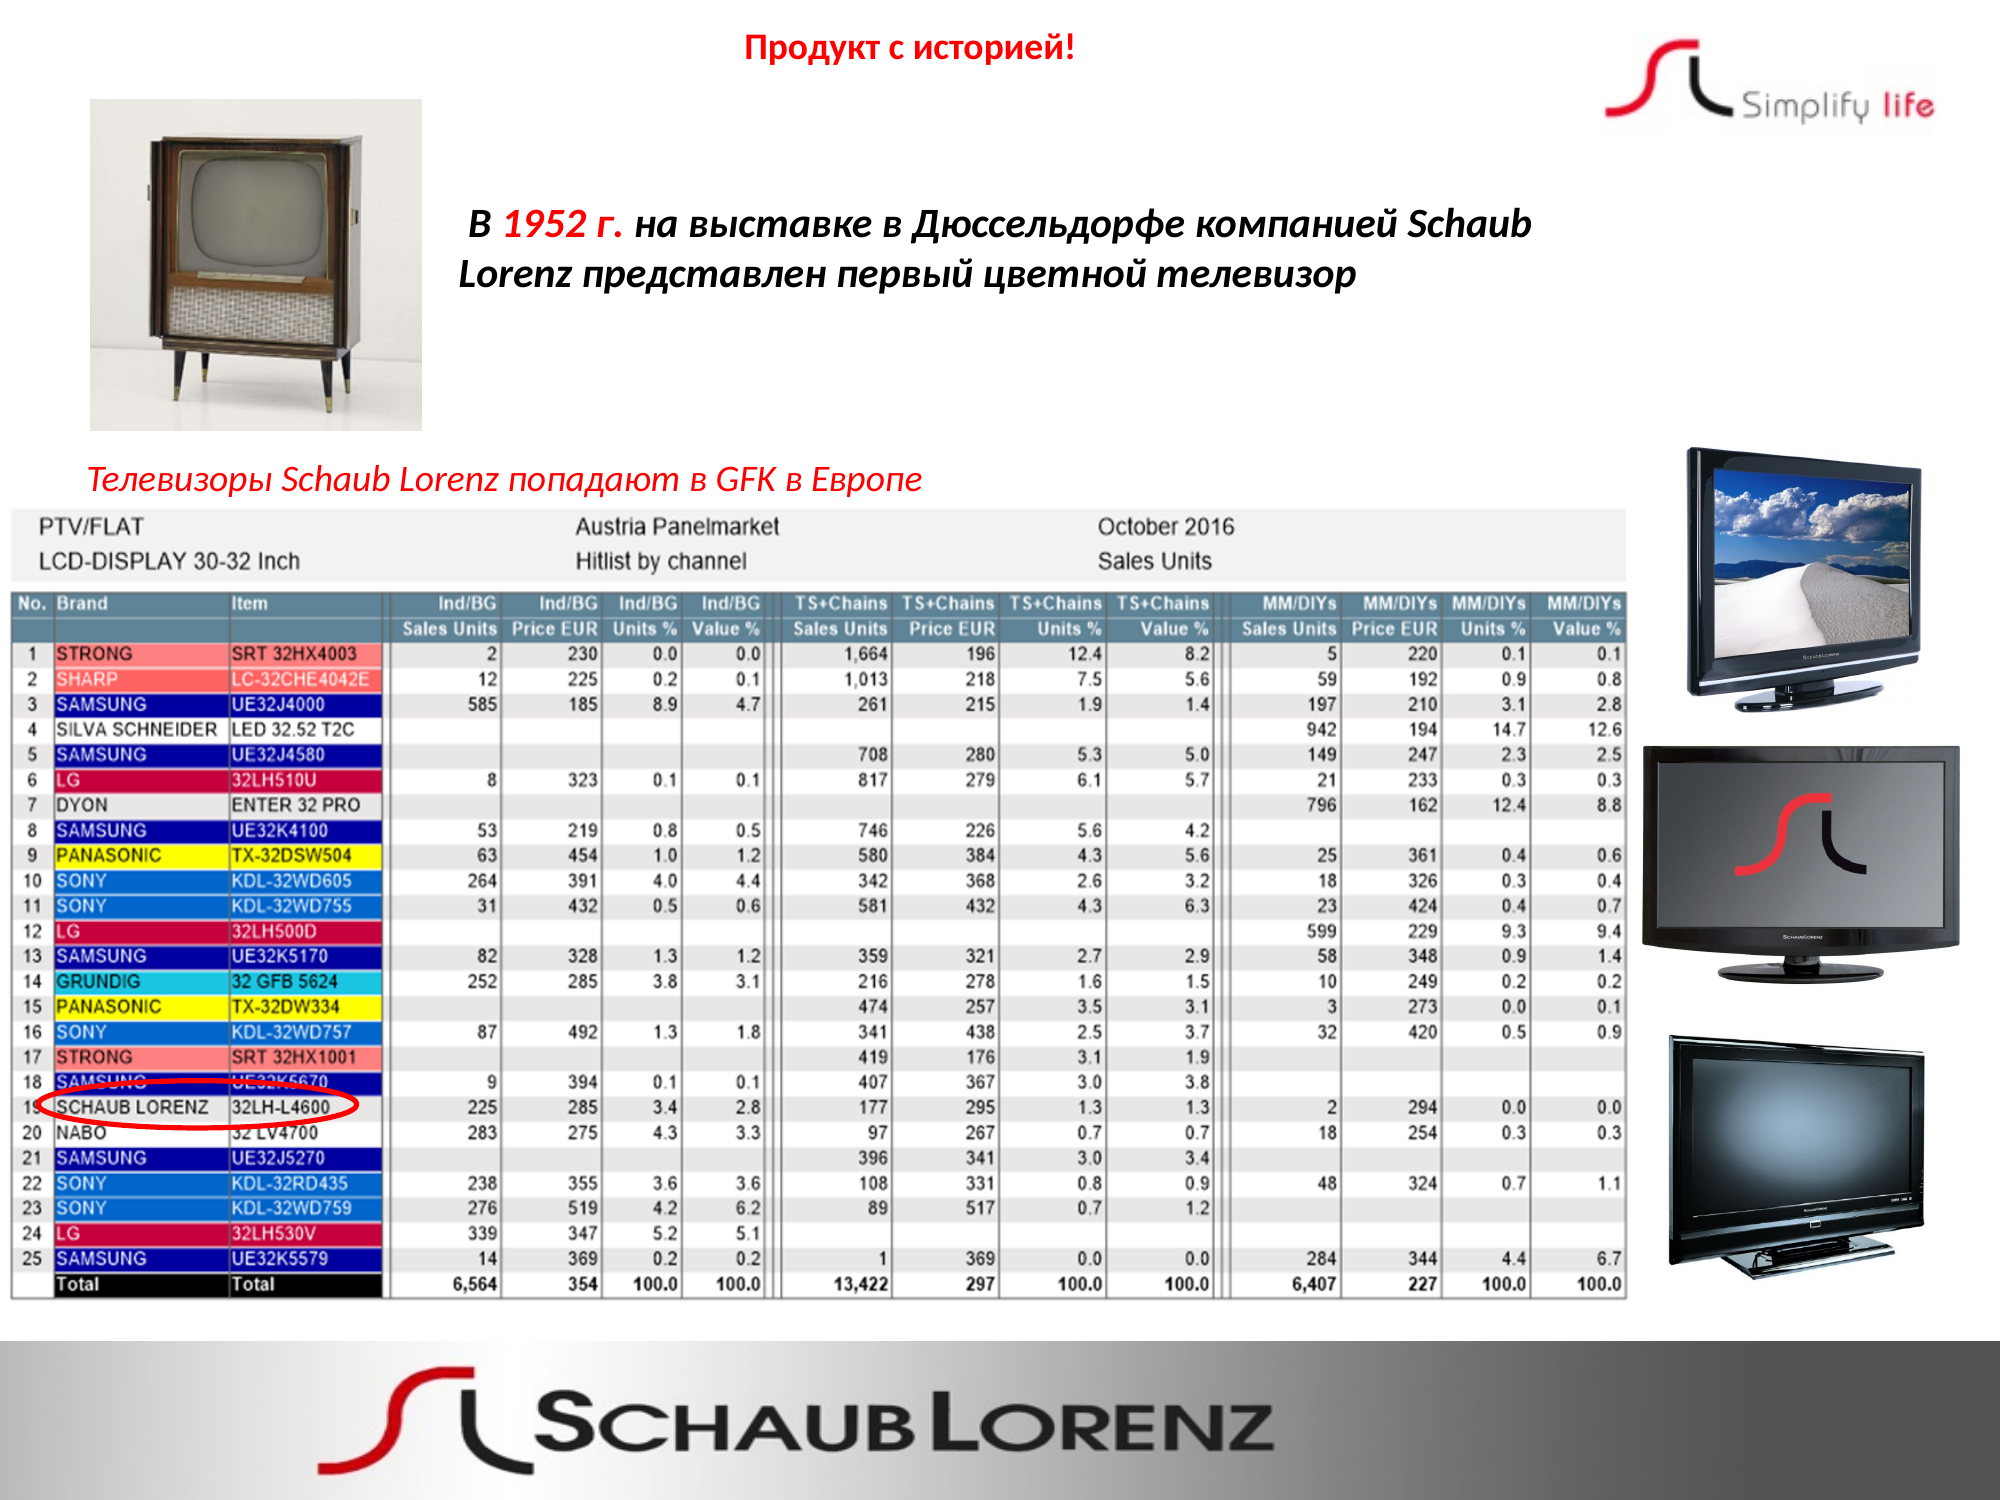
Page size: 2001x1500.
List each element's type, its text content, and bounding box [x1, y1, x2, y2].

picture [1535, 0, 1959, 148]
text_box Продукт с историей! [729, 14, 1092, 75]
picture [1640, 743, 1961, 986]
picture [0, 1341, 2000, 1500]
text_box Телевизоры Schaub Lorenz попадают в GFK в Европе [71, 446, 938, 494]
picture [1685, 446, 1922, 713]
text_box В 1952 г. на выставке в Дюссельдорфе компанией Schaub Lorenz представлен первый цветной телевизор [443, 188, 1564, 404]
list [90, 99, 422, 431]
picture [0, 494, 1972, 1311]
